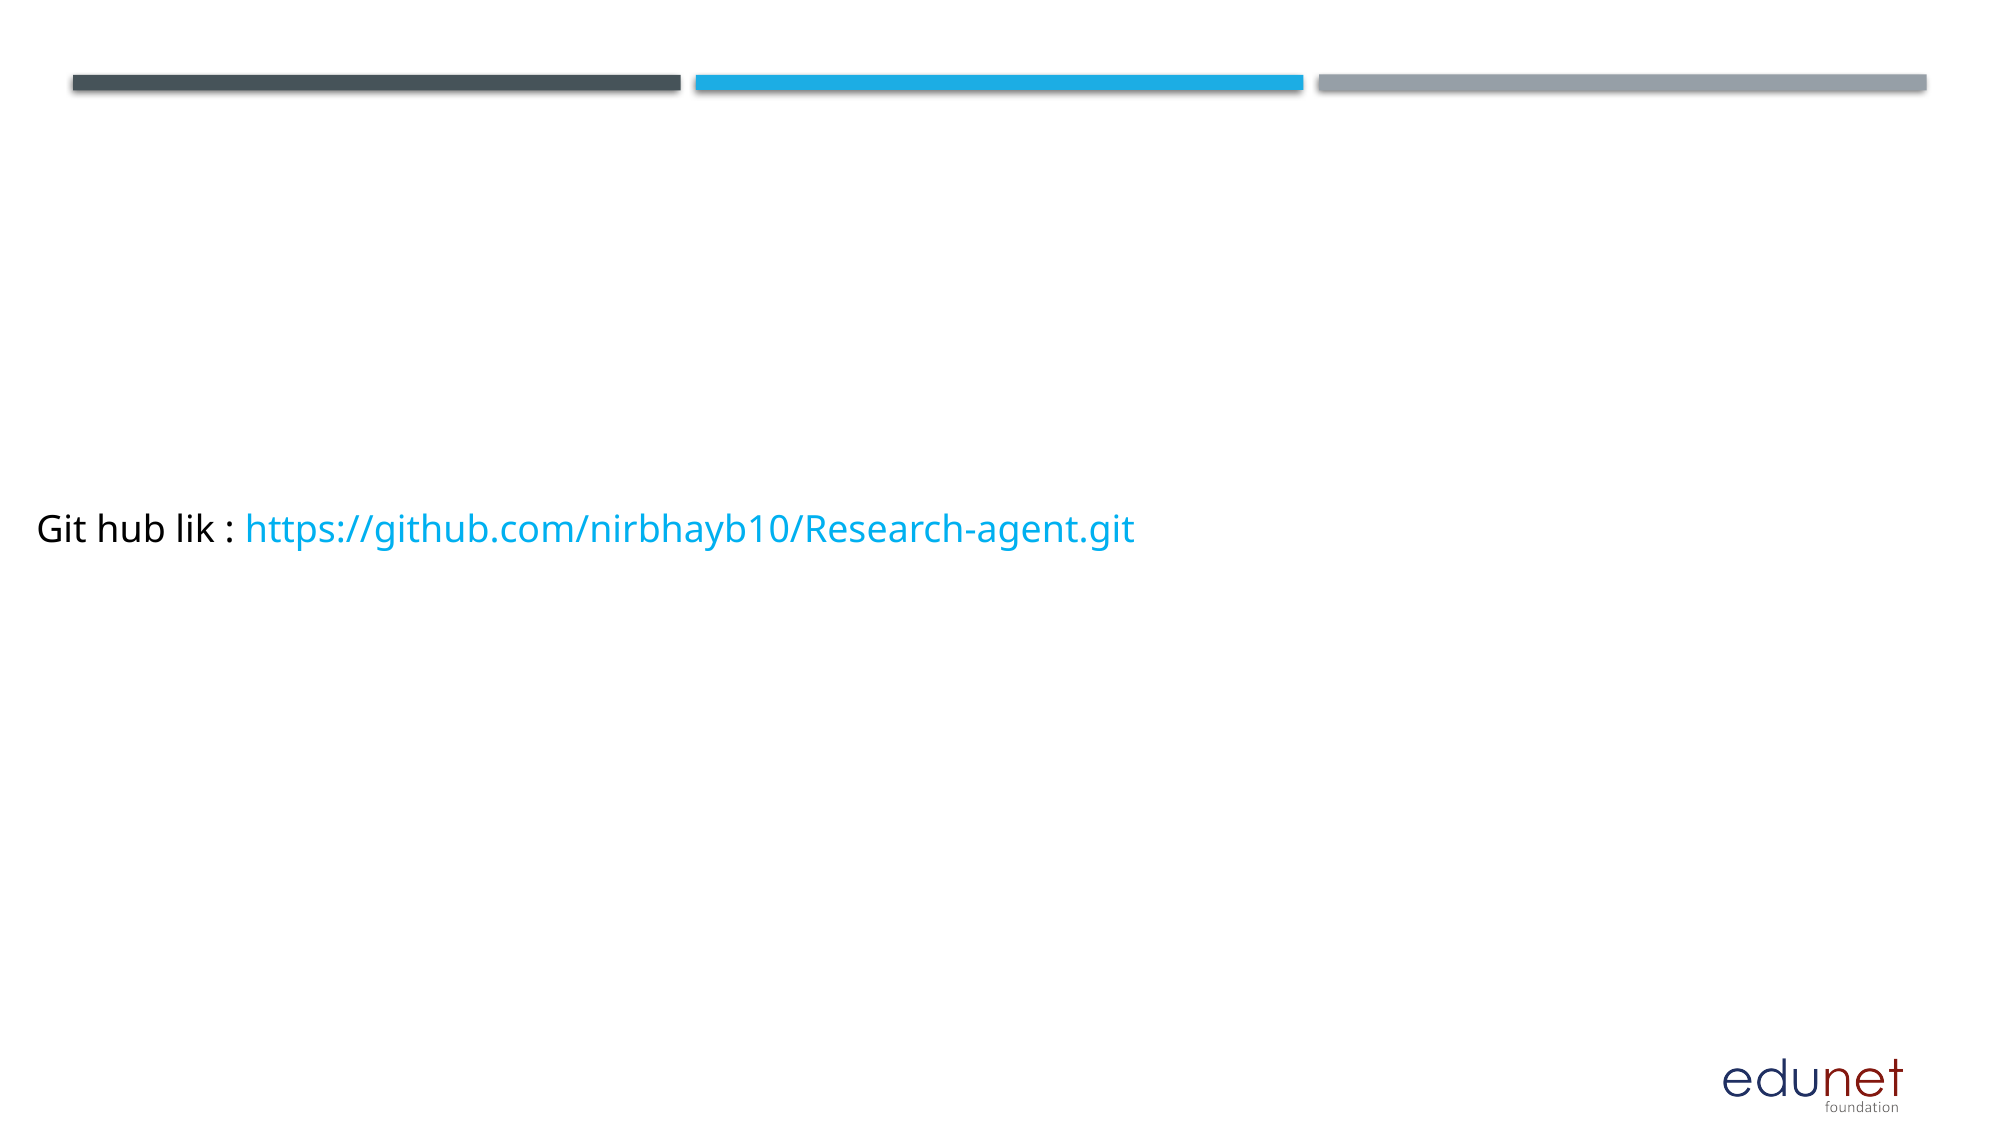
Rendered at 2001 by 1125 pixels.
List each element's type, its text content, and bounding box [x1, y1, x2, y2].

text_box Git hub lik : https://github.com/nirbhayb10/Research-agent.git [21, 497, 1151, 558]
picture [1719, 1056, 1905, 1116]
